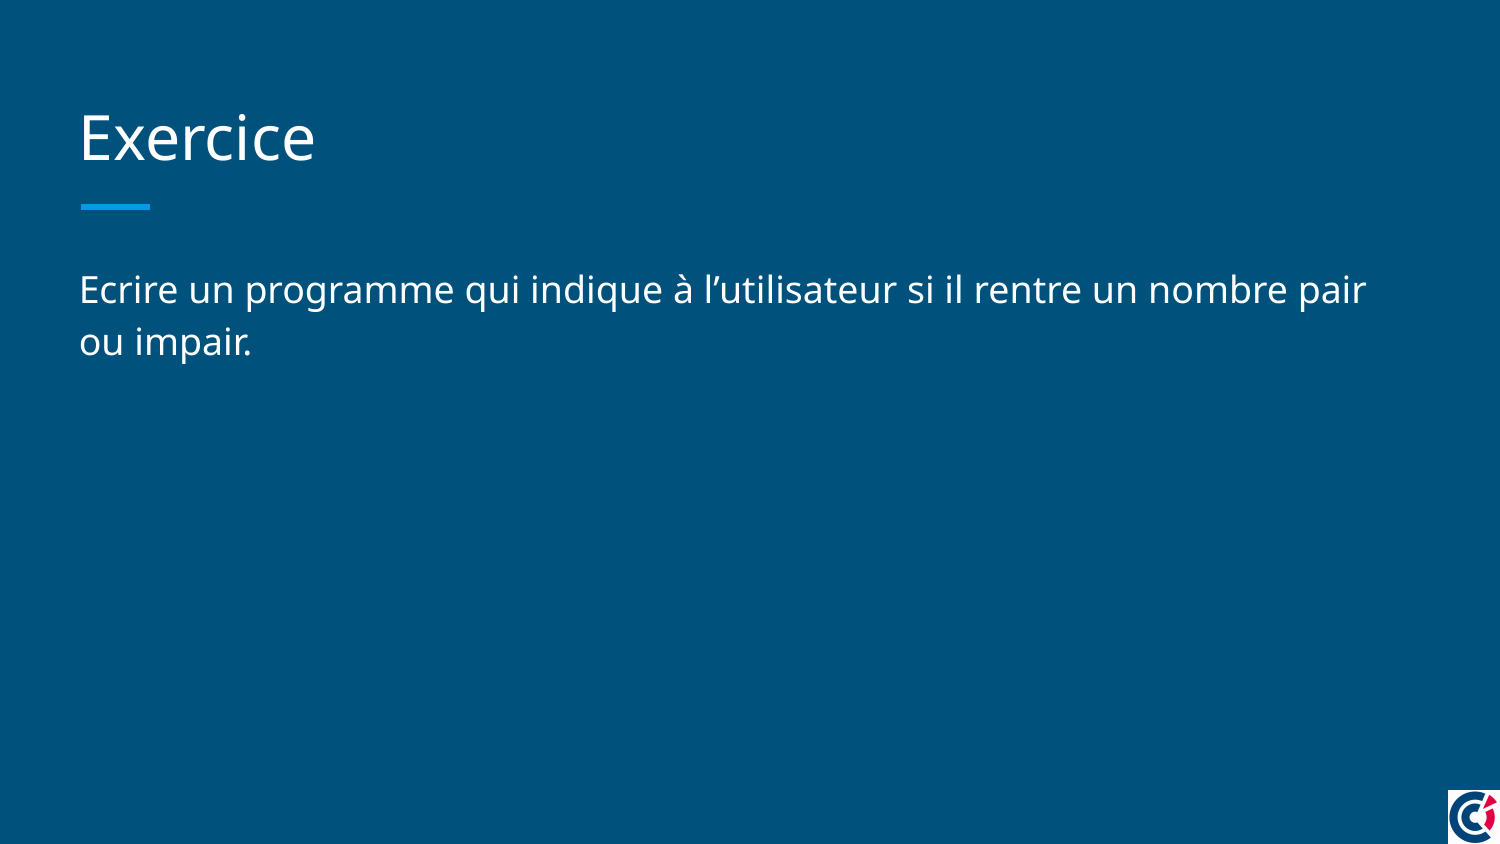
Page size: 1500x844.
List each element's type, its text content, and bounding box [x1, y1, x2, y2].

title Exercice [63, 75, 1437, 188]
list Ecrire un programme qui indique à l’utilisateur si il rentre un nombre pair ou impair. [63, 244, 1437, 750]
picture [1449, 791, 1500, 844]
